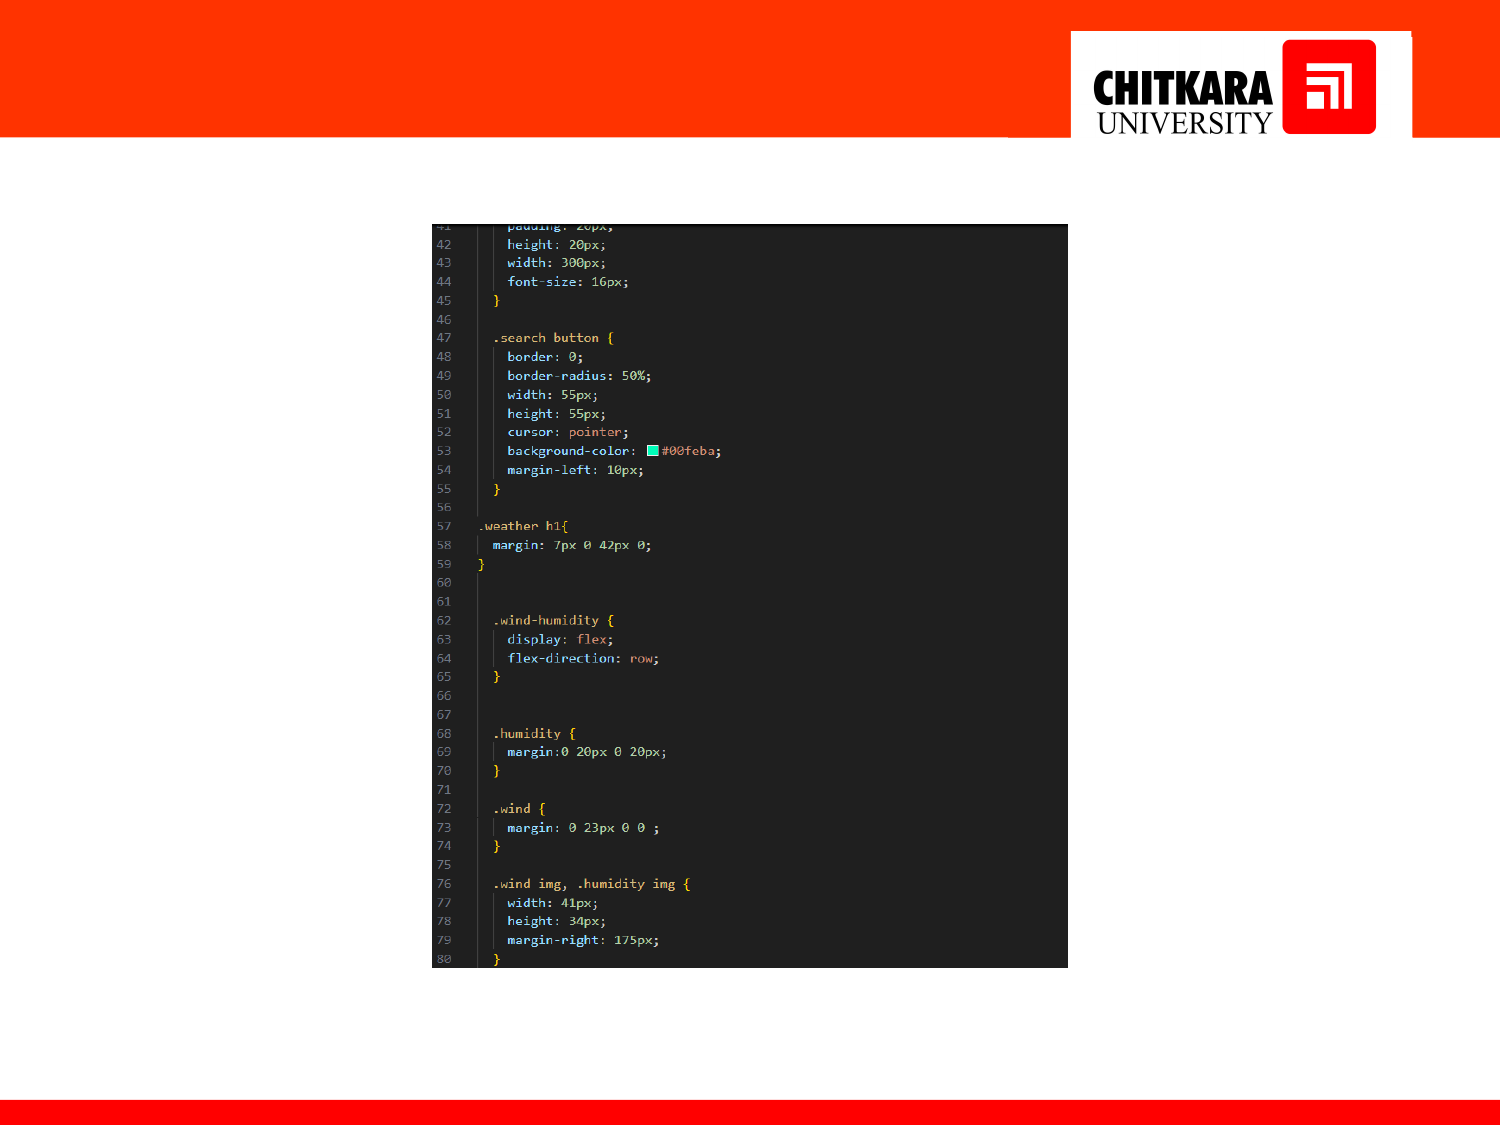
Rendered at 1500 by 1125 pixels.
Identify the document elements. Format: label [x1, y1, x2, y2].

picture [1074, 37, 1391, 138]
list [431, 224, 1068, 968]
